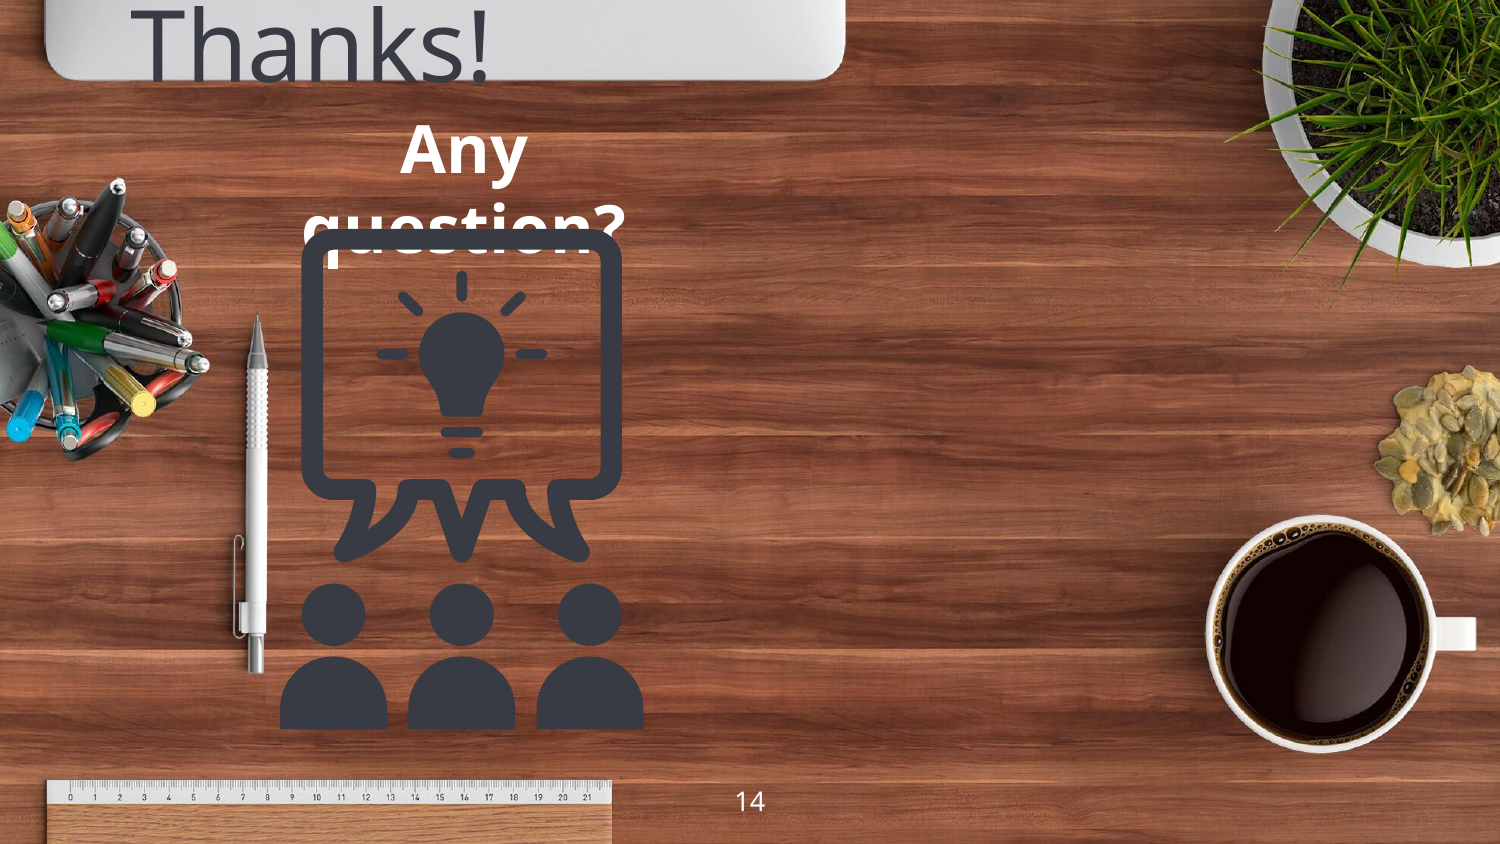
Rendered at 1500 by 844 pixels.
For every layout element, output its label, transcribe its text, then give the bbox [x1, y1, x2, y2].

slide_number 14 [705, 762, 795, 844]
picture [0, 0, 1500, 844]
title Thanks! [58, 31, 567, 103]
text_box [279, 228, 644, 730]
subtitle Any question? [243, 106, 685, 218]
